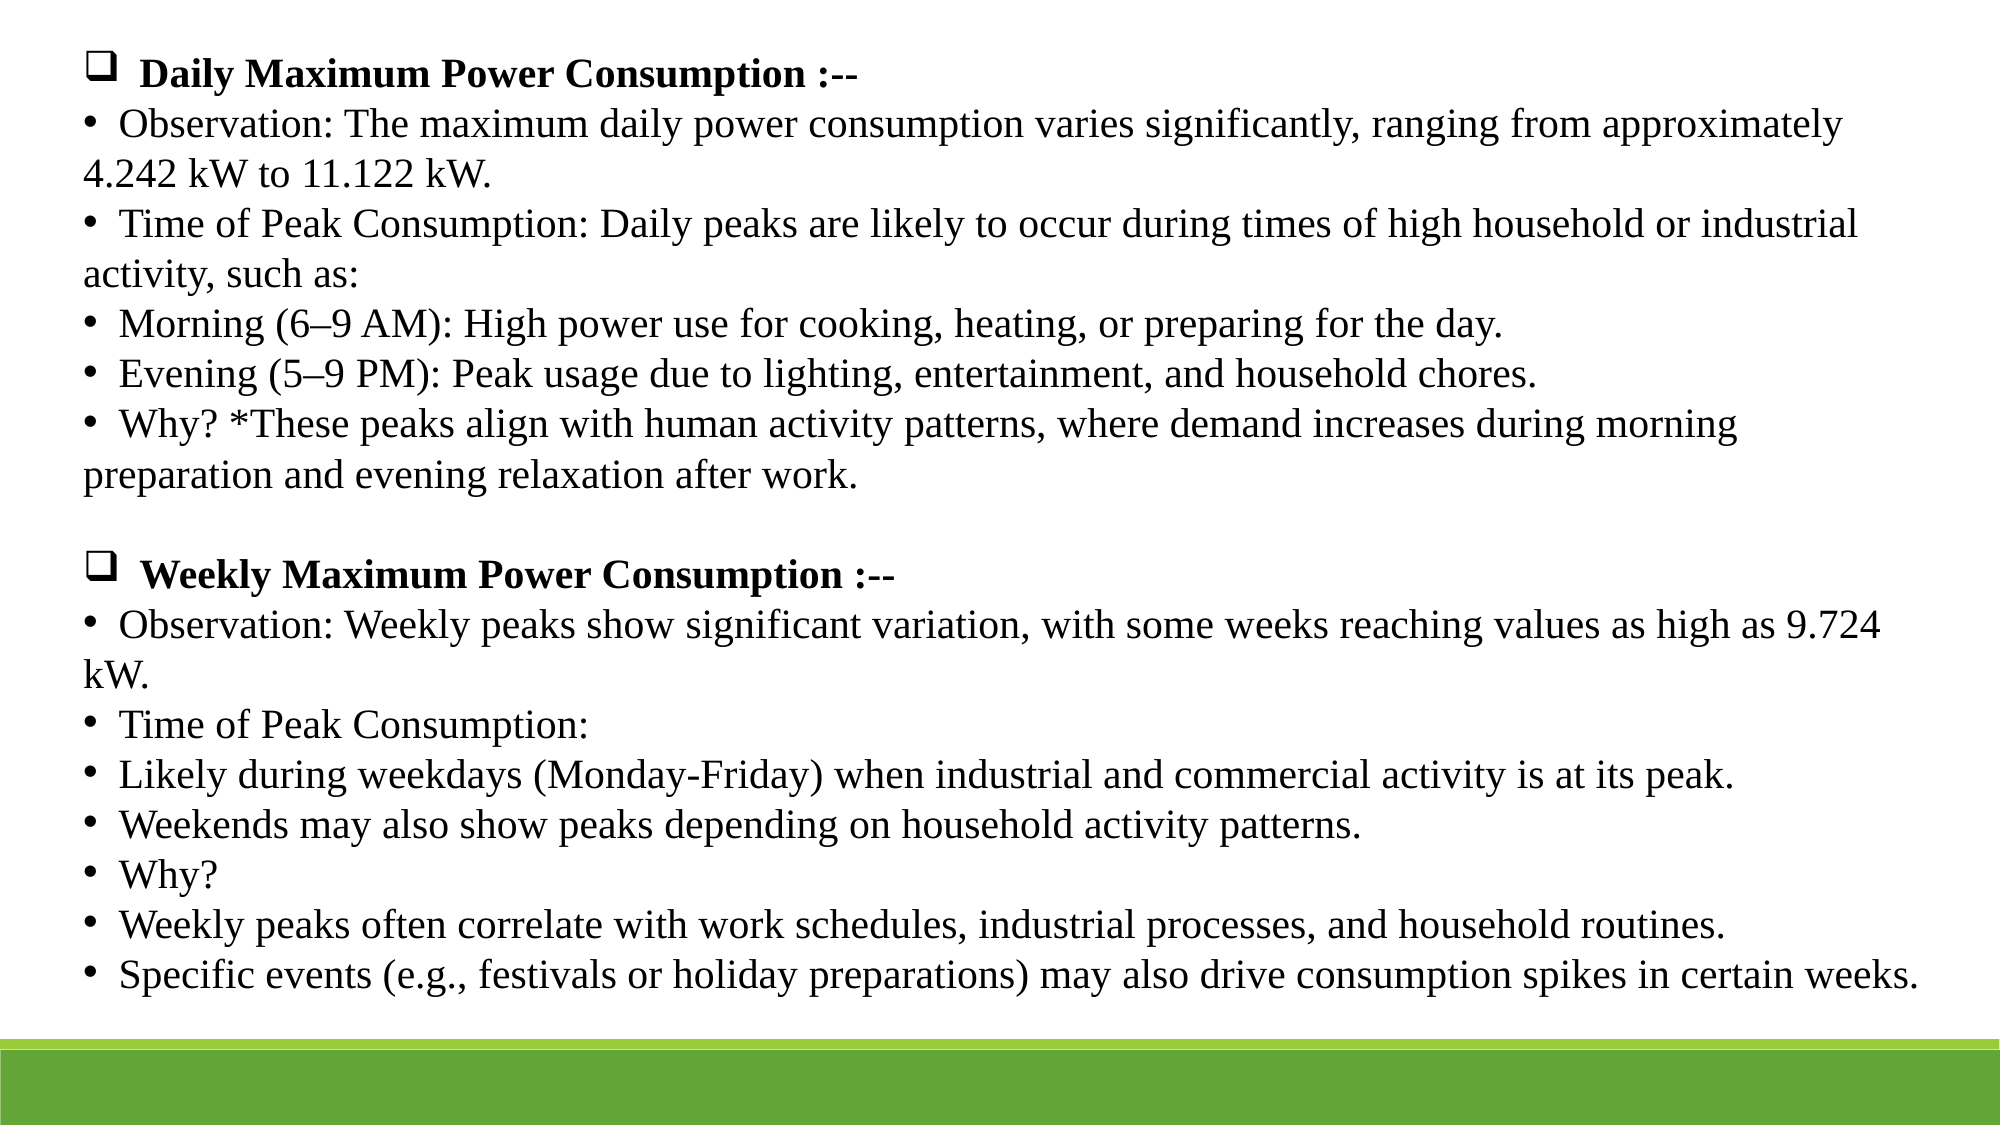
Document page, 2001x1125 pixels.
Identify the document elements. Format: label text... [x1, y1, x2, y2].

text_box Daily Maximum Power Consumption :-- Observation: The maximum daily power consumption varies significantly, ranging from approximately 4.242 kW to 11.122 kW. Time of Peak Consumption: Daily peaks are likely to occur during times of high household or industrial activity, such as: Morning (6–9 AM): High power use for cooking, heating, or preparing for the day. Evening (5–9 PM): Peak usage due to lighting, entertainment, and household chores. Why? *These peaks align with human activity patterns, where demand increases during morning preparation and evening relaxation after work. Weekly Maximum Power Consumption :-- Observation: Weekly peaks show significant variation, with some weeks reaching values as high as 9.724 kW. Time of Peak Consumption: Likely during weekdays (Monday-Friday) when industrial and commercial activity is at its peak. Weekends may also show peaks depending on household activity patterns. Why? Weekly peaks often correlate with work schedules, industrial processes, and household routines. Specific events (e.g., festivals or holiday preparations) may also drive consumption spikes in certain weeks. [68, 38, 1943, 1004]
